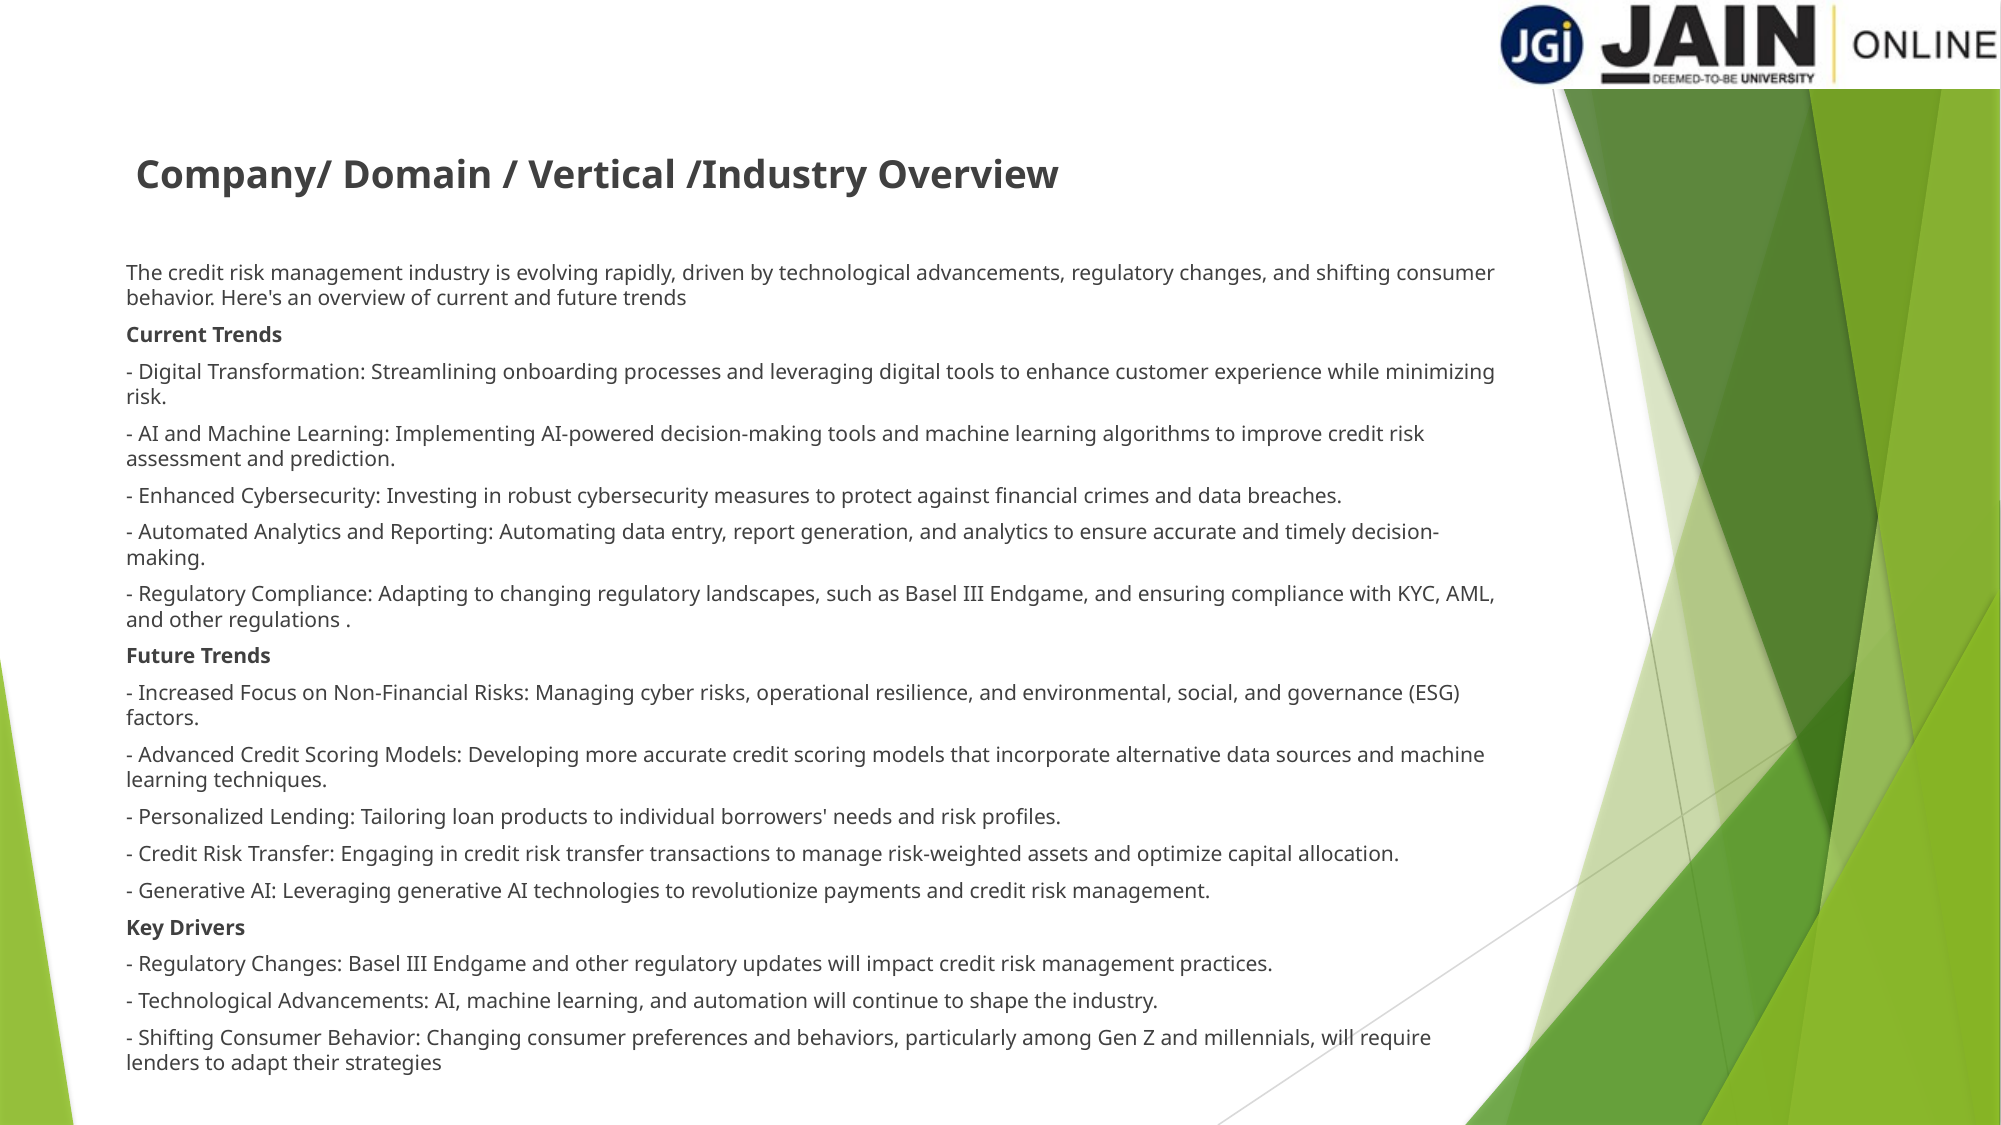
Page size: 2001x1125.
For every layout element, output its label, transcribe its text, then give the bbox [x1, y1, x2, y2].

list Company/ Domain / Vertical /Industry Overview The credit risk management industry is evolving rapidly, driven by technological advancements, regulatory changes, and shifting consumer behavior. Here's an overview of current and future trends Current Trends - Digital Transformation: Streamlining onboarding processes and leveraging digital tools to enhance customer experience while minimizing risk. - AI and Machine Learning: Implementing AI-powered decision-making tools and machine learning algorithms to improve credit risk assessment and prediction. - Enhanced Cybersecurity: Investing in robust cybersecurity measures to protect against financial crimes and data breaches. - Automated Analytics and Reporting: Automating data entry, report generation, and analytics to ensure accurate and timely decision-making. - Regulatory Compliance: Adapting to changing regulatory landscapes, such as Basel III Endgame, and ensuring compliance with KYC, AML, and other regulations . Future Trends - Increased Focus on Non-Financial Risks: Managing cyber risks, operational resilience, and environmental, social, and governance (ESG) factors. - Advanced Credit Scoring Models: Developing more accurate credit scoring models that incorporate alternative data sources and machine learning techniques. - Personalized Lending: Tailoring loan products to individual borrowers' needs and risk profiles. - Credit Risk Transfer: Engaging in credit risk transfer transactions to manage risk-weighted assets and optimize capital allocation. - Generative AI: Leveraging generative AI technologies to revolutionize payments and credit risk management. Key Drivers - Regulatory Changes: Basel III Endgame and other regulatory updates will impact credit risk management practices. - Technological Advancements: AI, machine learning, and automation will continue to shape the industry. - Shifting Consumer Behavior: Changing consumer preferences and behaviors, particularly among Gen Z and millennials, will require lenders to adapt their strategies [111, 142, 1522, 1093]
picture [1497, 0, 2000, 90]
